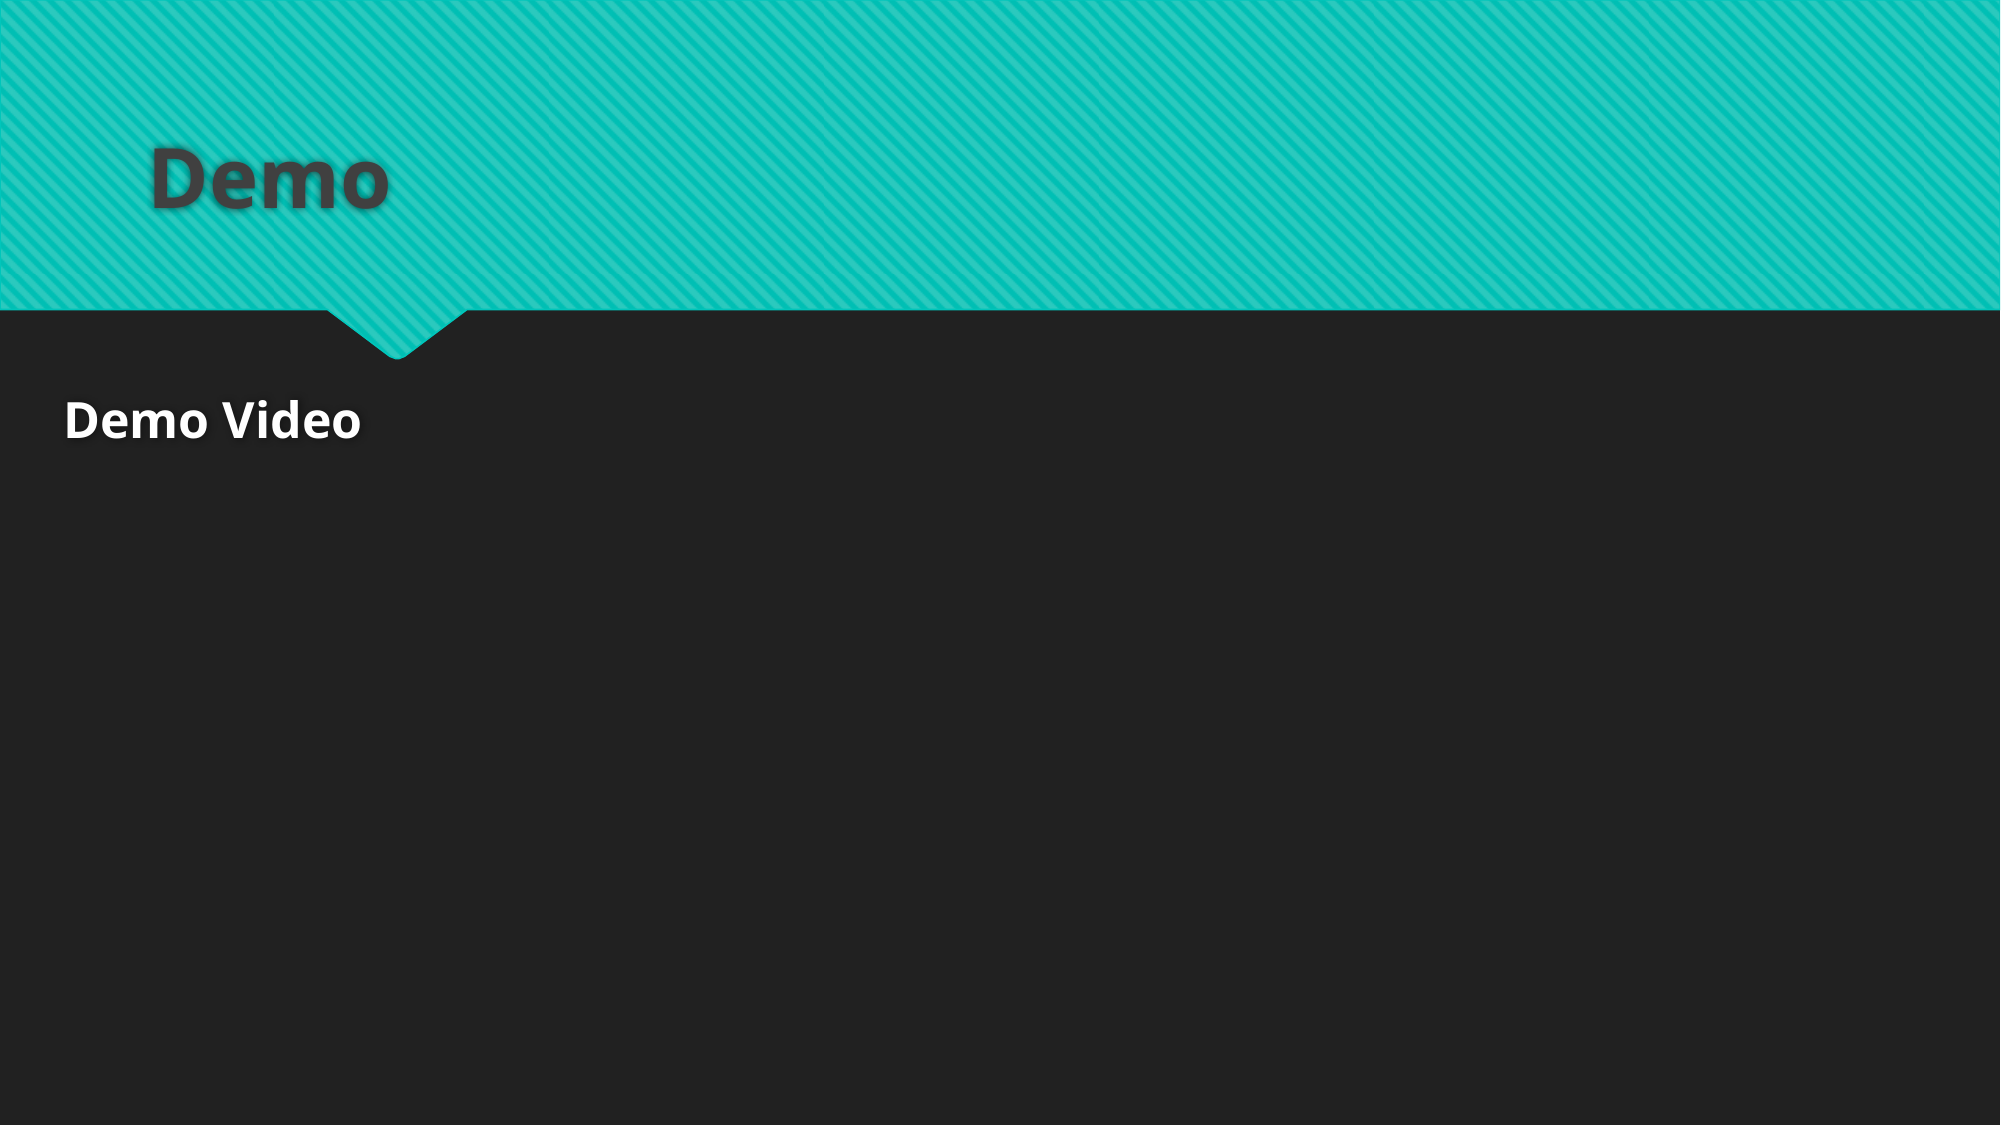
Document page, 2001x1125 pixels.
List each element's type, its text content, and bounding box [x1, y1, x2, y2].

title Demo [132, 73, 1868, 233]
list Demo Video [48, 373, 1929, 465]
